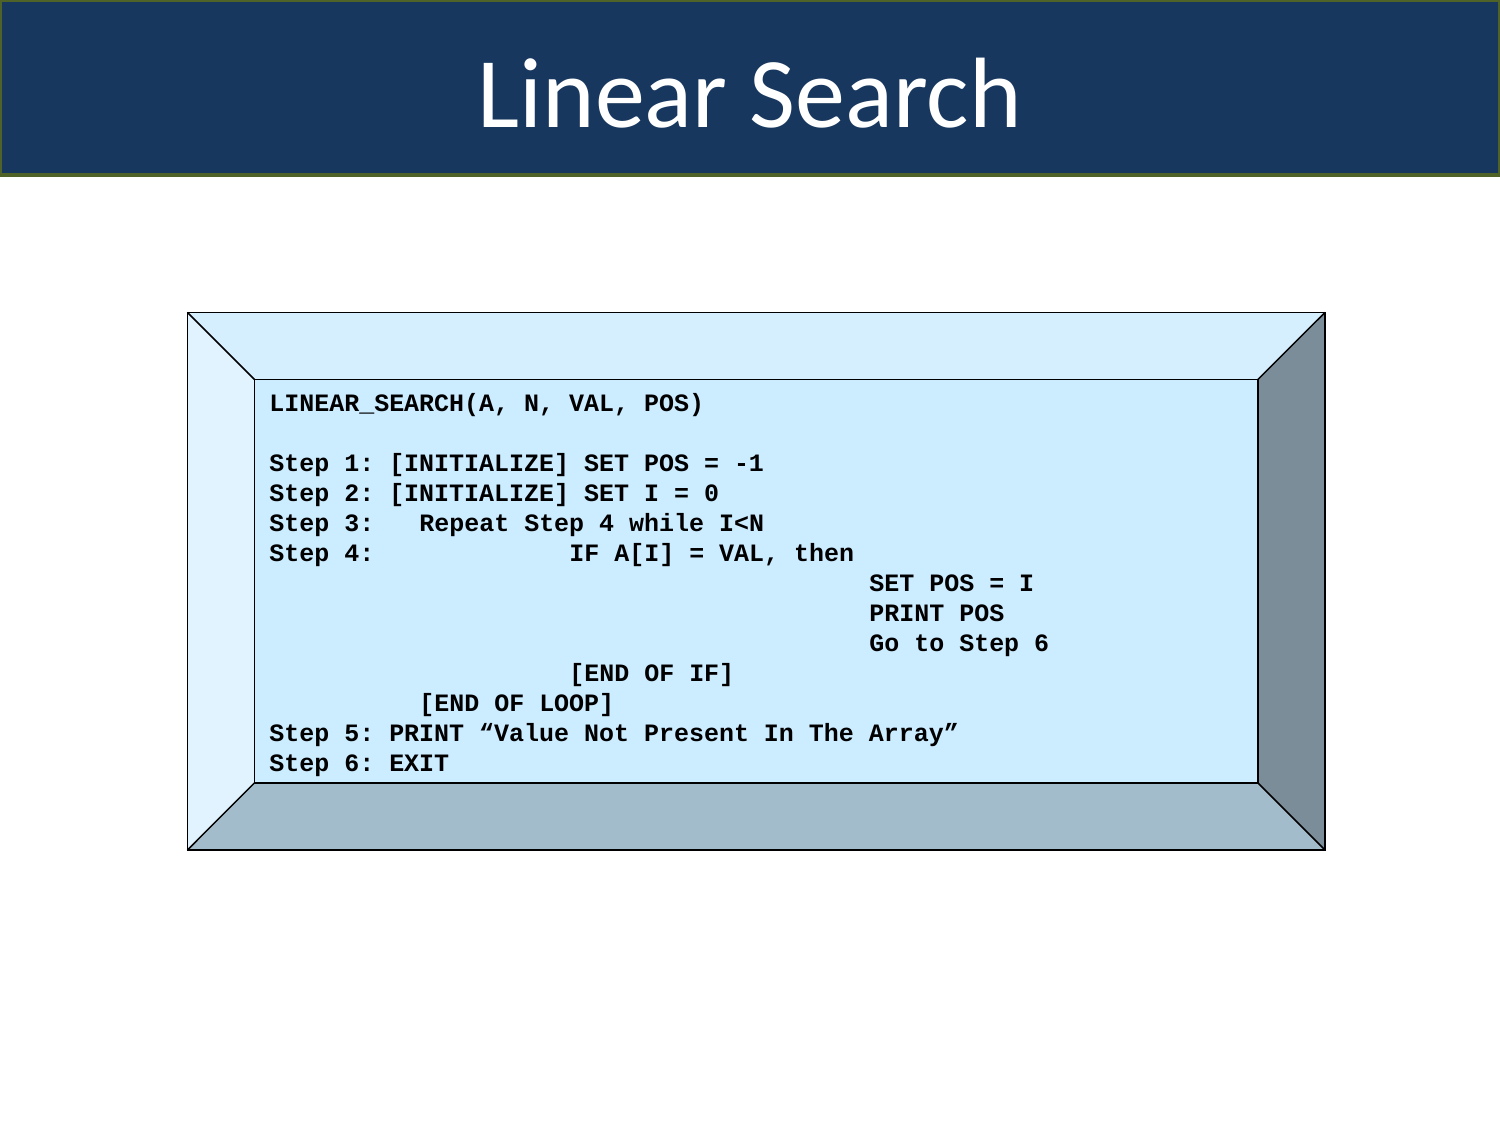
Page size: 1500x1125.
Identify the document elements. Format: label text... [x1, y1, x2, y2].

text_box Linear Search [0, 0, 1500, 177]
text_box LINEAR_SEARCH(A, N, VAL, POS) Step 1: [INITIALIZE] SET POS = -1 Step 2: [INITIALIZE] SET I = 0 Step 3: Repeat Step 4 while I<N Step 4: IF A[I] = VAL, then SET POS = I PRINT POS Go to Step 6 [END OF IF] [END OF LOOP] Step 5: PRINT “Value Not Present In The Array” Step 6: EXIT [187, 312, 1325, 850]
